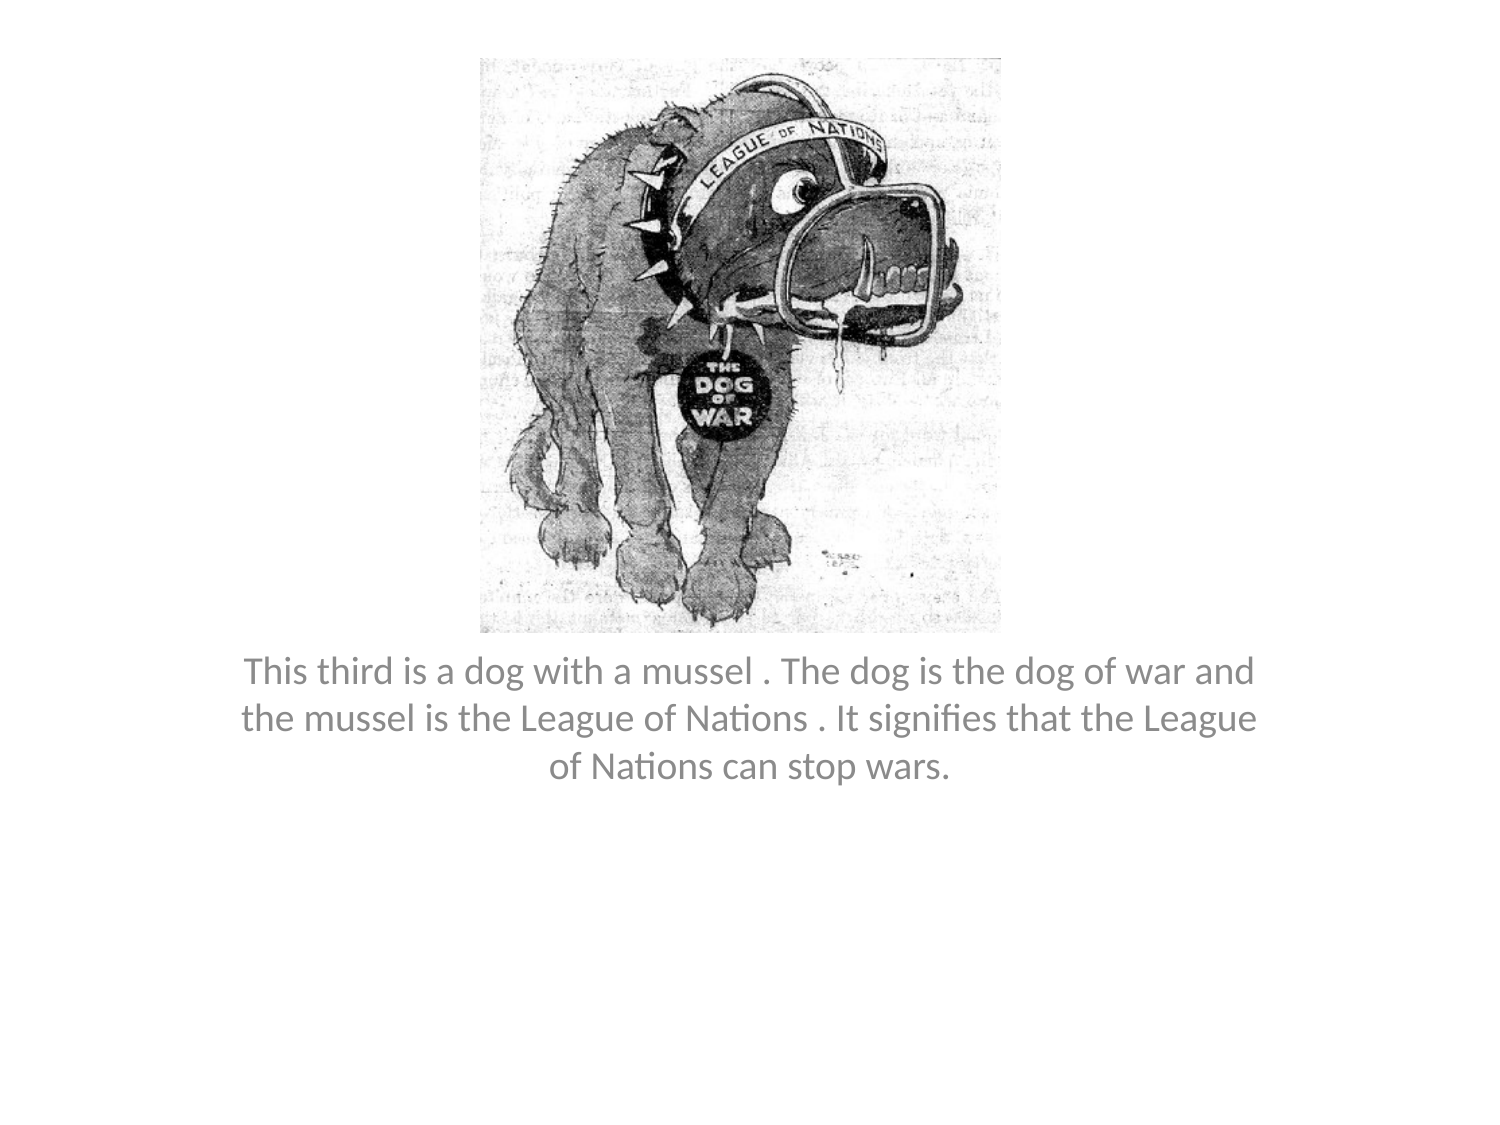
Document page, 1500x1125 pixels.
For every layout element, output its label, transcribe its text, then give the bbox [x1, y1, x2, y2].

subtitle This third is a dog with a mussel . The dog is the dog of war and the mussel is the League of Nations . It signifies that the League of Nations can stop wars. [225, 637, 1275, 925]
picture [480, 58, 1001, 633]
